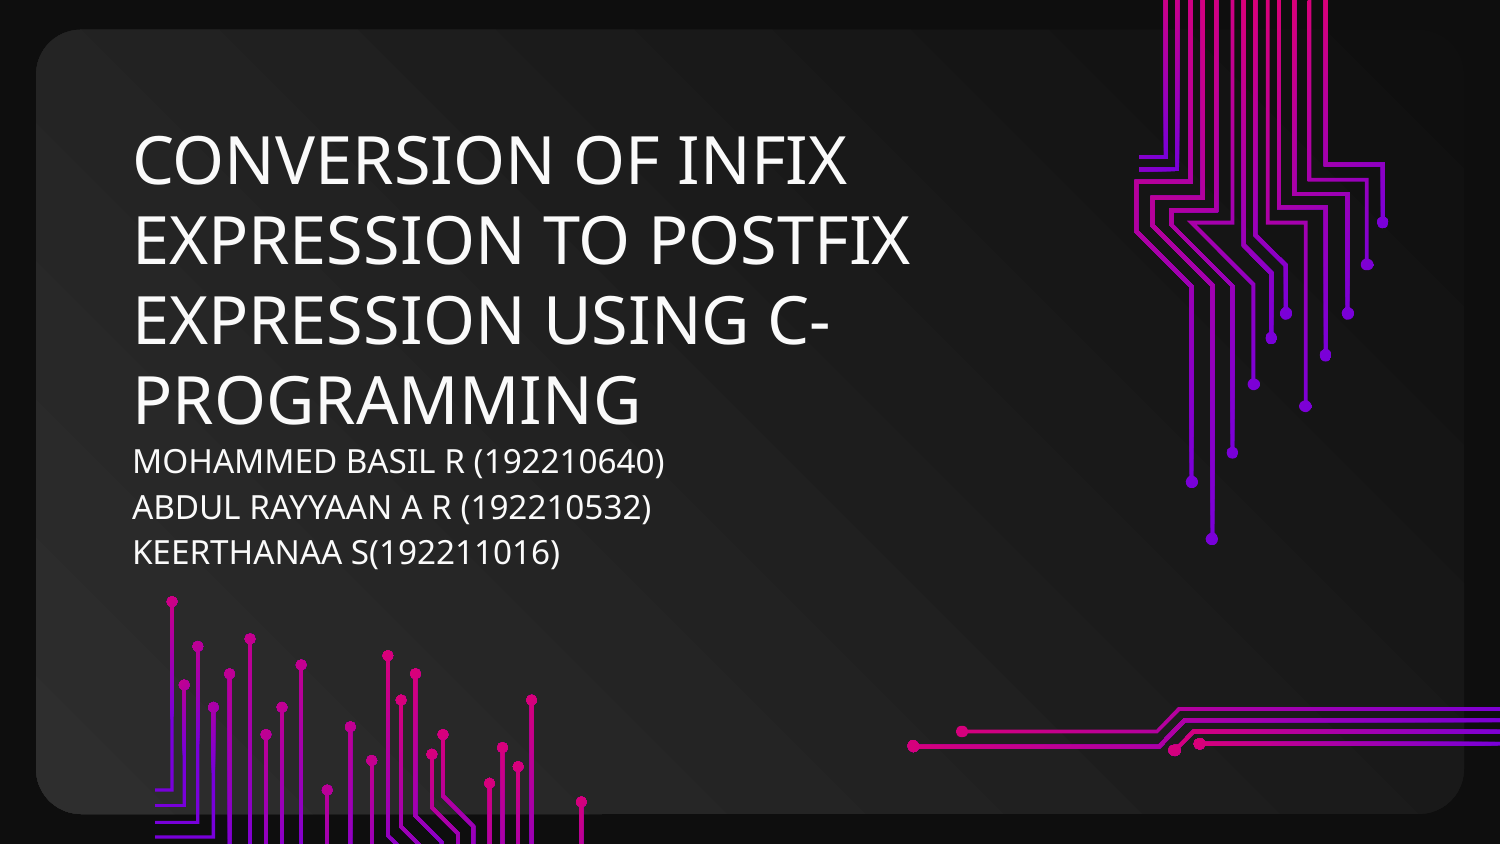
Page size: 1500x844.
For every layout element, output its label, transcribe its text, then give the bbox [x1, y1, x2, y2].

subtitle MOHAMMED BASIL R (192210640) ABDUL RAYYAAN A R (192210532) KEERTHANAA S(192211016) [116, 418, 978, 480]
title CONVERSION OF INFIX EXPRESSION TO POSTFIX EXPRESSION USING C-PROGRAMMING [116, 137, 978, 418]
